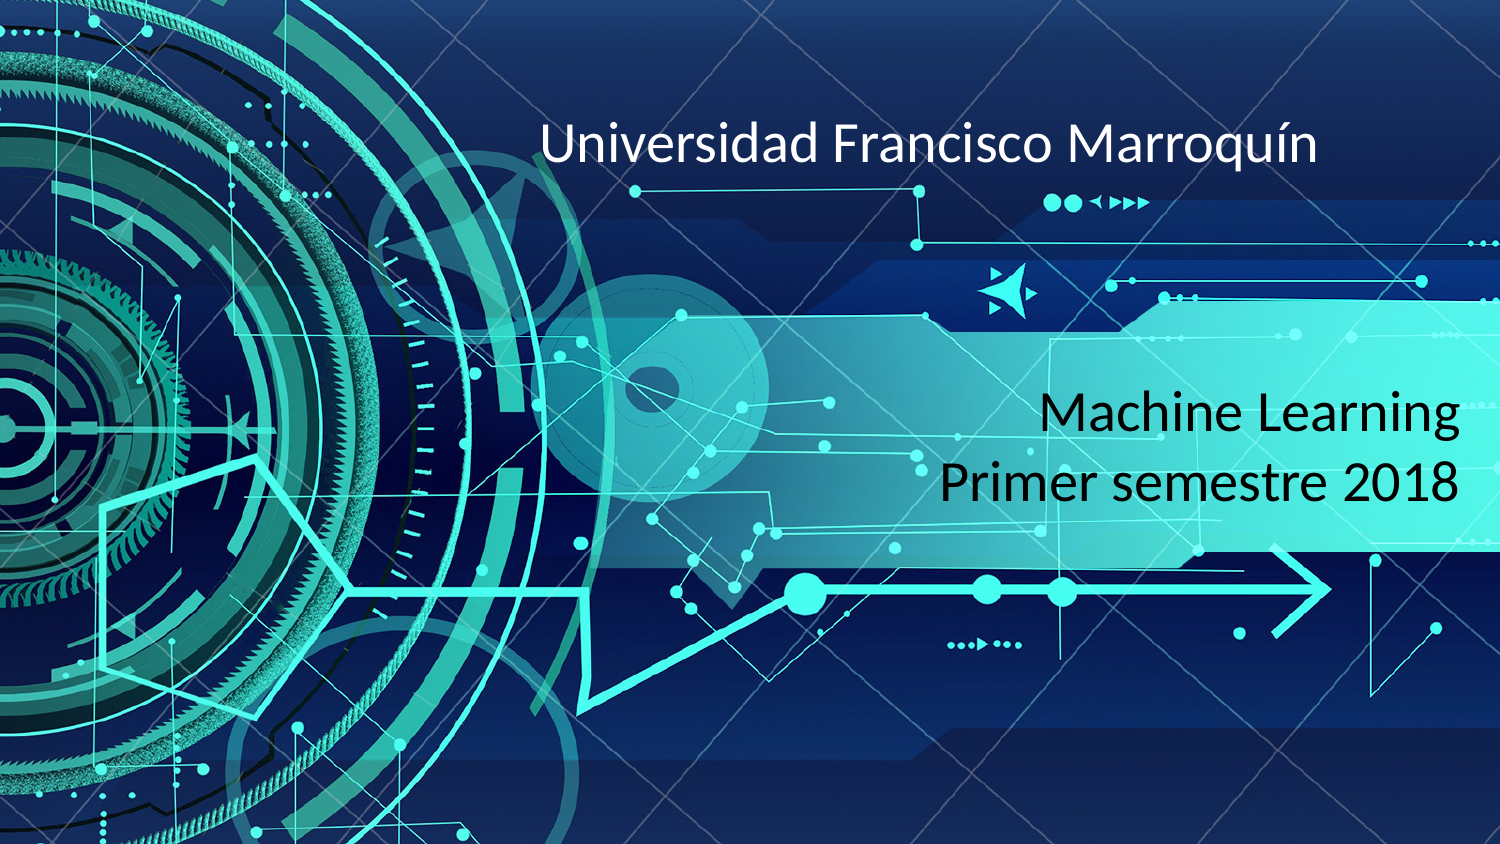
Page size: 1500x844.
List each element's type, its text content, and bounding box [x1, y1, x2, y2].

picture [0, 0, 1500, 844]
text_box Machine Learning Primer semestre 2018 [543, 366, 1476, 547]
text_box Universidad Francisco Marroquín [525, 68, 1459, 210]
